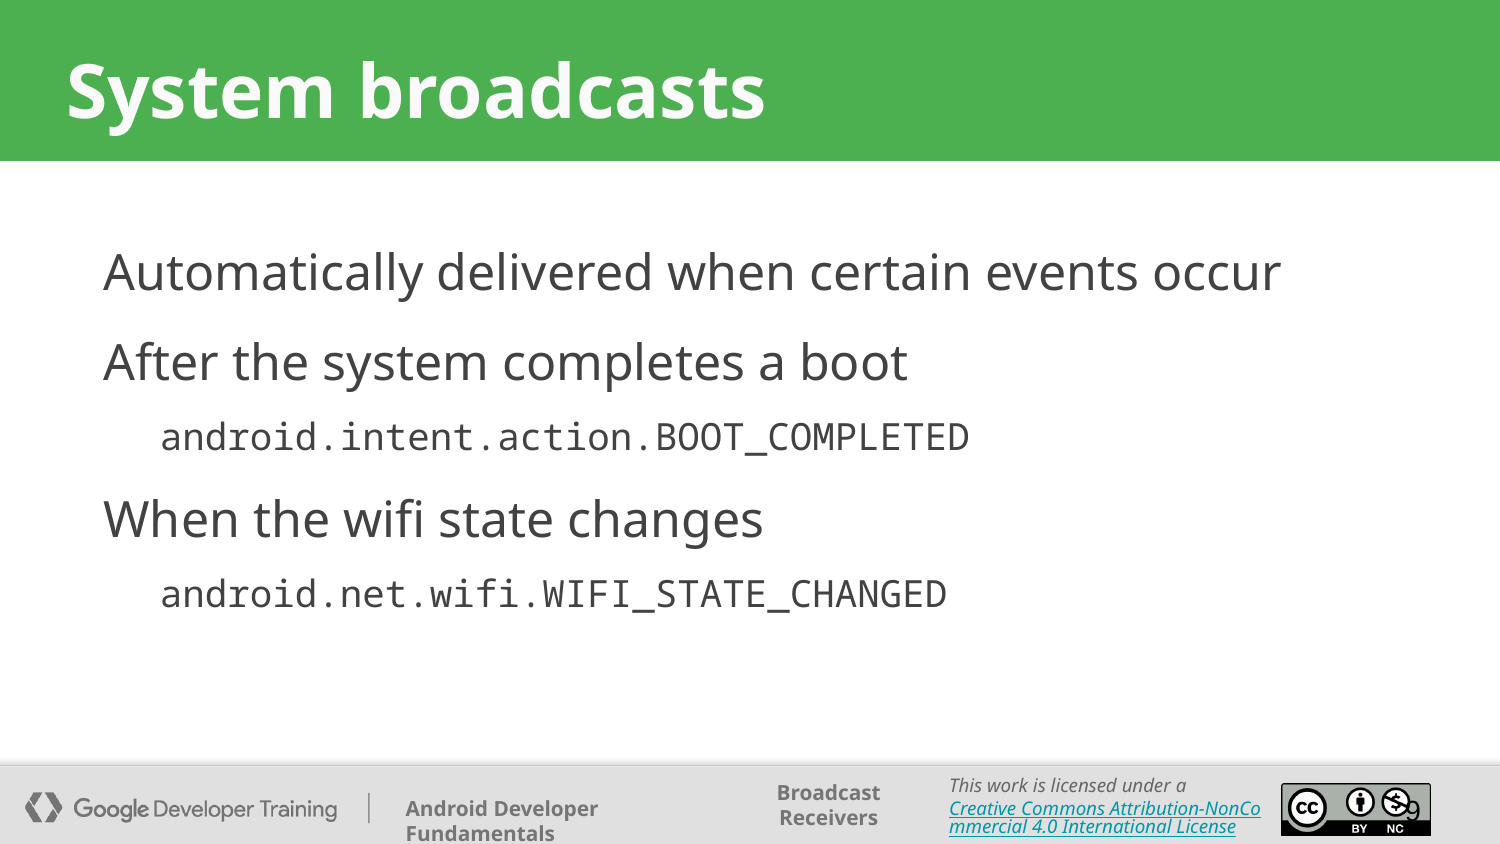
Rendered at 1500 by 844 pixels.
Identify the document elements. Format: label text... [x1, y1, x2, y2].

slide_number ‹#› [1389, 777, 1480, 842]
picture [0, 161, 1500, 844]
title System broadcasts [51, 28, 1449, 122]
list Automatically delivered when certain events occur After the system completes a boot android.intent.action.BOOT_COMPLETED When the wifi state changes android.net.wifi.WIFI_STATE_CHANGED [51, 195, 1439, 756]
